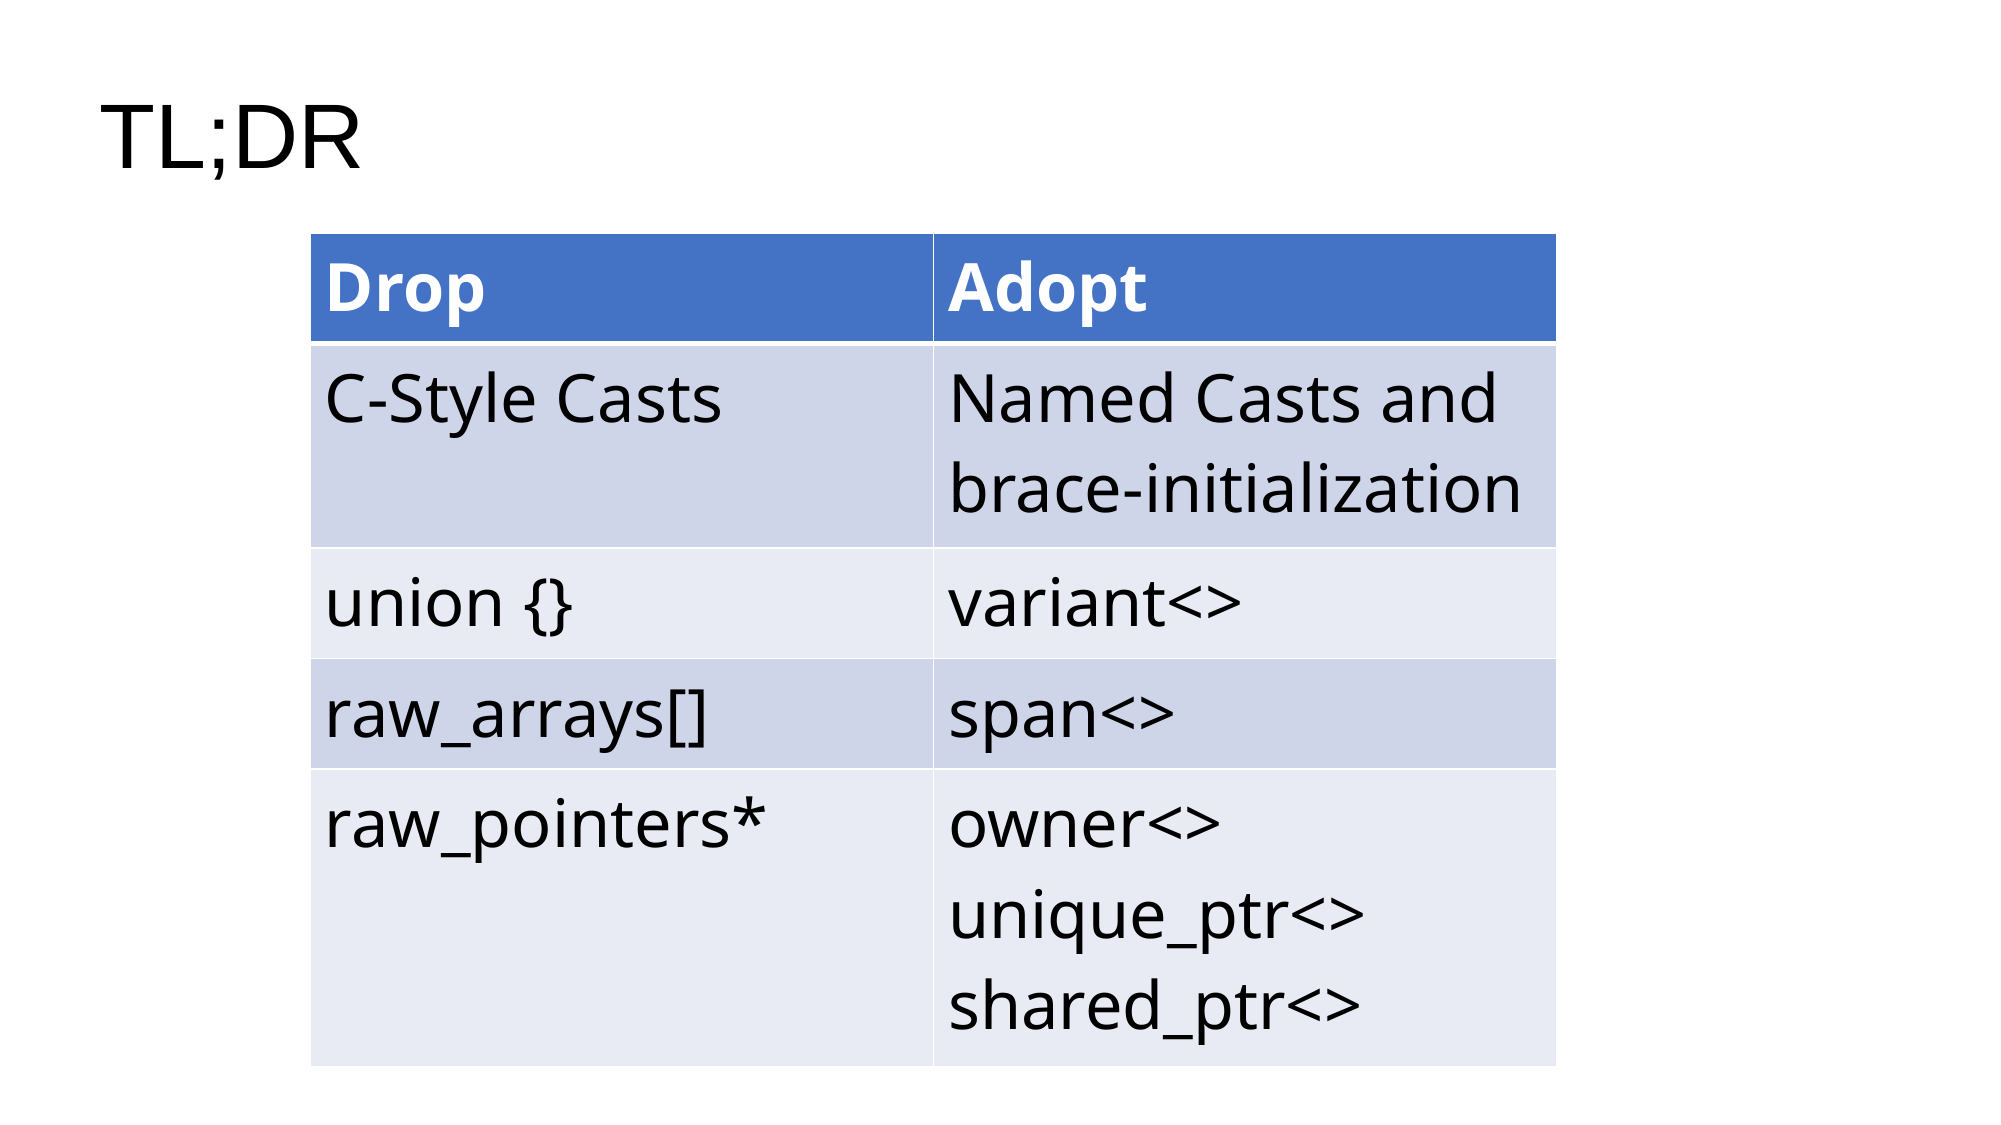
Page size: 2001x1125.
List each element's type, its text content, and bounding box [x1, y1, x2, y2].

table_cell C-Style Casts [311, 346, 933, 547]
title TL;DR [99, 44, 1900, 233]
table_header Adopt [934, 234, 1556, 341]
table_cell variant<> [934, 549, 1556, 658]
table_header Drop [311, 234, 933, 341]
table_cell span<> [934, 659, 1556, 768]
table_cell raw_arrays[] [311, 659, 933, 768]
table_cell owner<> unique_ptr<> shared_ptr<> [934, 770, 1556, 1066]
table_cell Named Casts and brace-initialization [934, 346, 1556, 547]
table_cell raw_pointers* [311, 770, 933, 1066]
table_cell union {} [311, 549, 933, 658]
